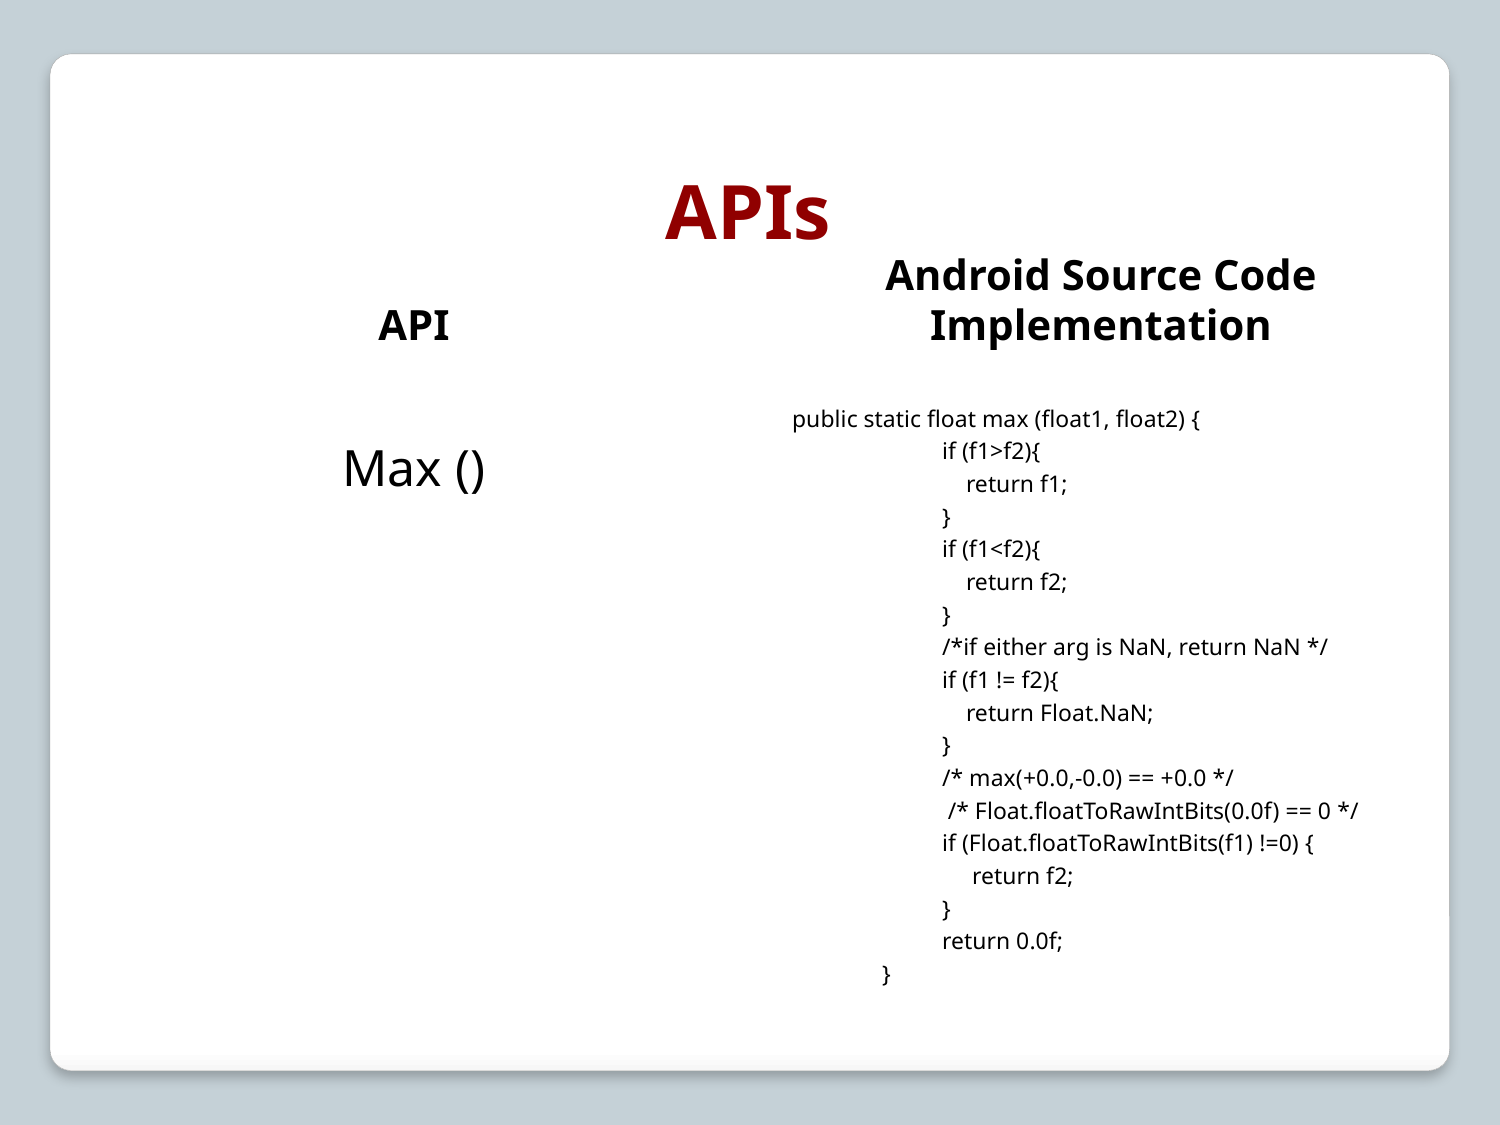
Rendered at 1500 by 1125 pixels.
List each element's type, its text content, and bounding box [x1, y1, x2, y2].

title APIs [76, 90, 1420, 263]
list Max () [75, 356, 738, 1005]
list Android Source Code Implementation [761, 251, 1425, 356]
list API [75, 251, 738, 356]
list public static float max (float1, float2) { if (f1>f2){ return f1; } if (f1<f2){ return f2; } /*if either arg is NaN, return NaN */ if (f1 != f2){ return Float.NaN; } /* max(+0.0,-0.0) == +0.0 */ /* Float.floatToRawIntBits(0.0f) == 0 */ if (Float.floatToRawIntBits(f1) !=0) { return f2; } return 0.0f; } [761, 356, 1425, 1005]
